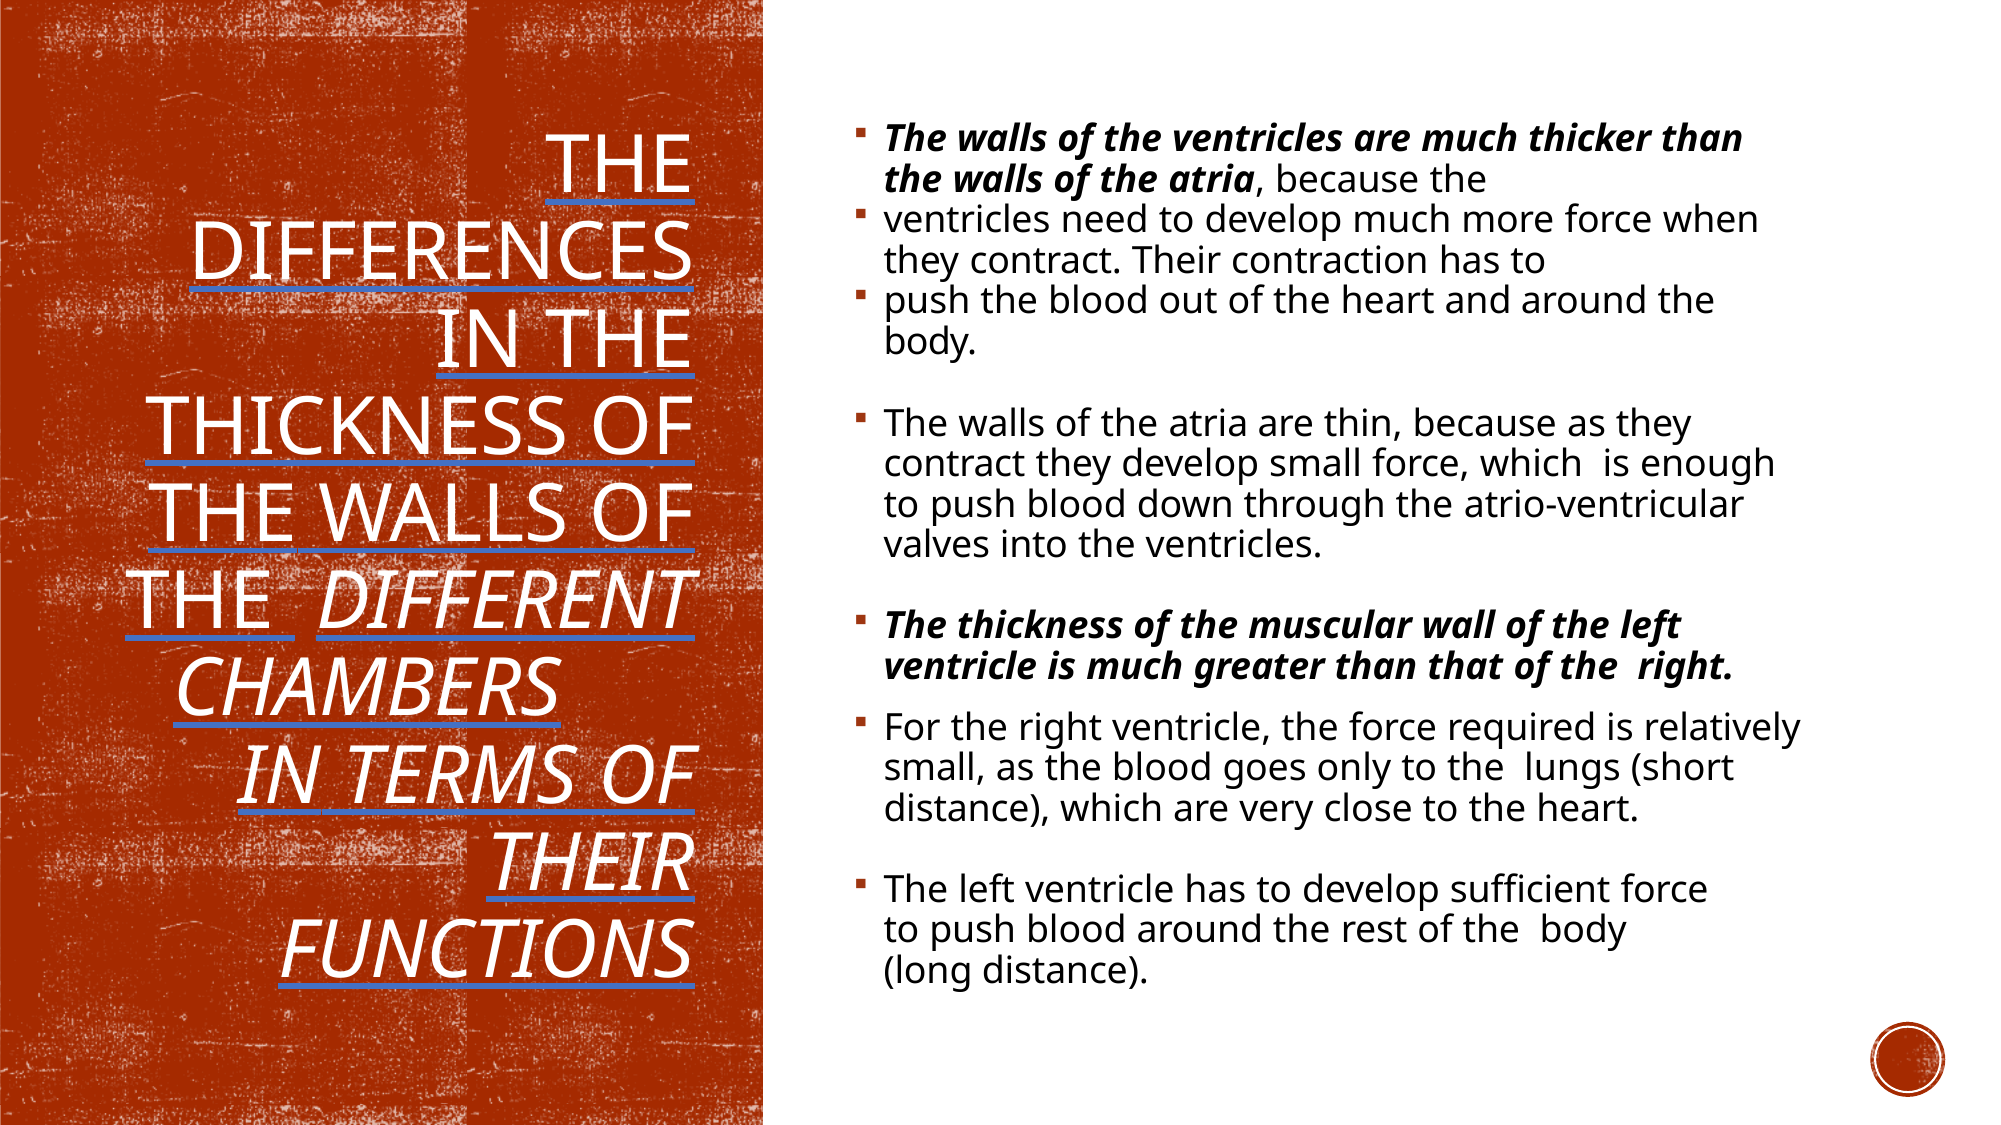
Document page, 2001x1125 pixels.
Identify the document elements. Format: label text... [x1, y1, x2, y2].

title The differences in the thickness of the walls of the different chambers in terms of their functions [105, 105, 711, 1013]
text_box [1875, 1026, 1941, 1093]
text_box The walls of the ventricles are much thicker than the walls of the atria, because the ventricles need to develop much more force when they contract. Their contraction has to push the blood out of the heart and around the body. The walls of the atria are thin, because as they contract they develop small force, which is enough to push blood down through the atrio-ventricular valves into the ventricles. The thickness of the muscular wall of the left ventricle is much greater than that of the right. For the right ventricle, the force required is relatively small, as the blood goes only to the lungs (short distance), which are very close to the heart. The left ventricle has to develop sufficient force to push blood around the rest of the body (long distance). [828, 98, 1826, 1013]
text_box [1870, 1021, 1946, 1097]
text_box [763, 0, 2000, 1125]
text_box [0, 0, 763, 1125]
